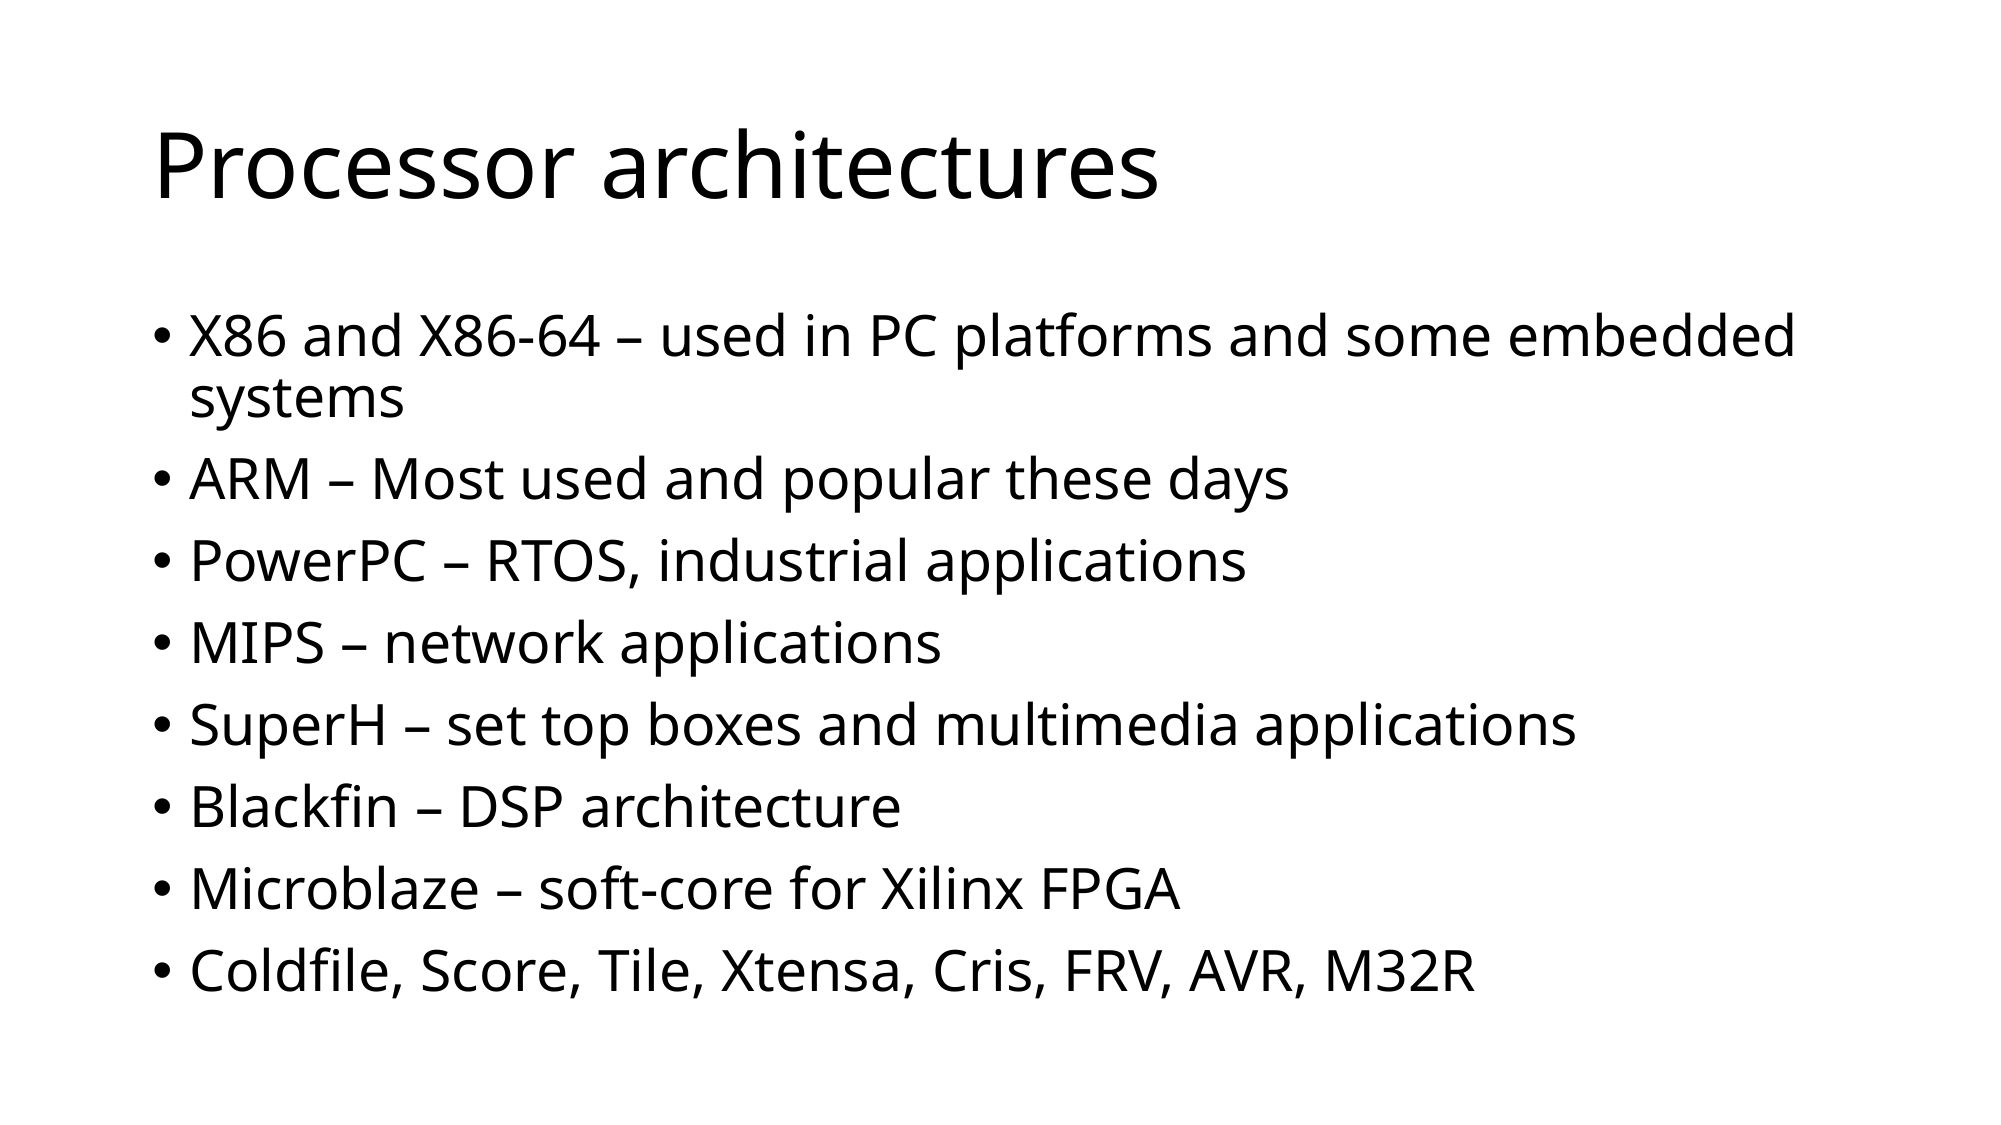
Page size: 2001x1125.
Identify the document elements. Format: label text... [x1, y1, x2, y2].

list X86 and X86-64 – used in PC platforms and some embedded systems ARM – Most used and popular these days PowerPC – RTOS, industrial applications MIPS – network applications SuperH – set top boxes and multimedia applications Blackfin – DSP architecture Microblaze – soft-core for Xilinx FPGA Coldfile, Score, Tile, Xtensa, Cris, FRV, AVR, M32R [137, 299, 1863, 1014]
title Processor architectures [137, 59, 1863, 278]
